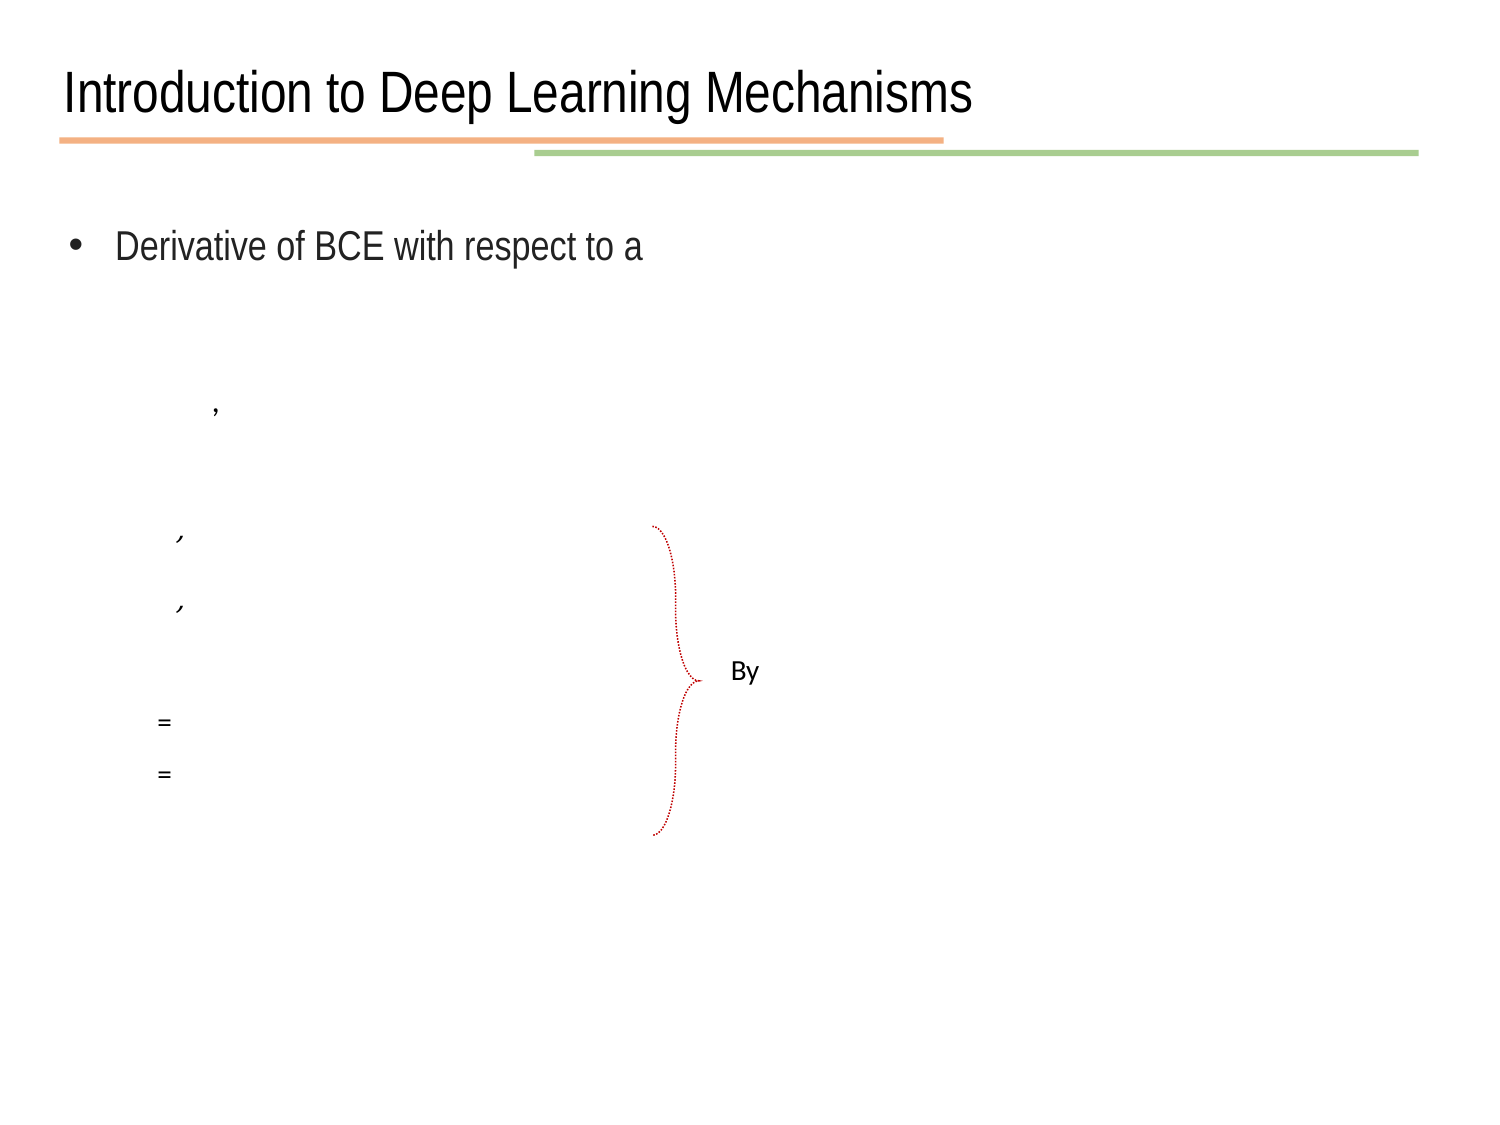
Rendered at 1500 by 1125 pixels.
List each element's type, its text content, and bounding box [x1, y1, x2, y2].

text_box Introduction to Deep Learning Mechanisms [49, 11, 1451, 132]
text_box [652, 525, 702, 836]
